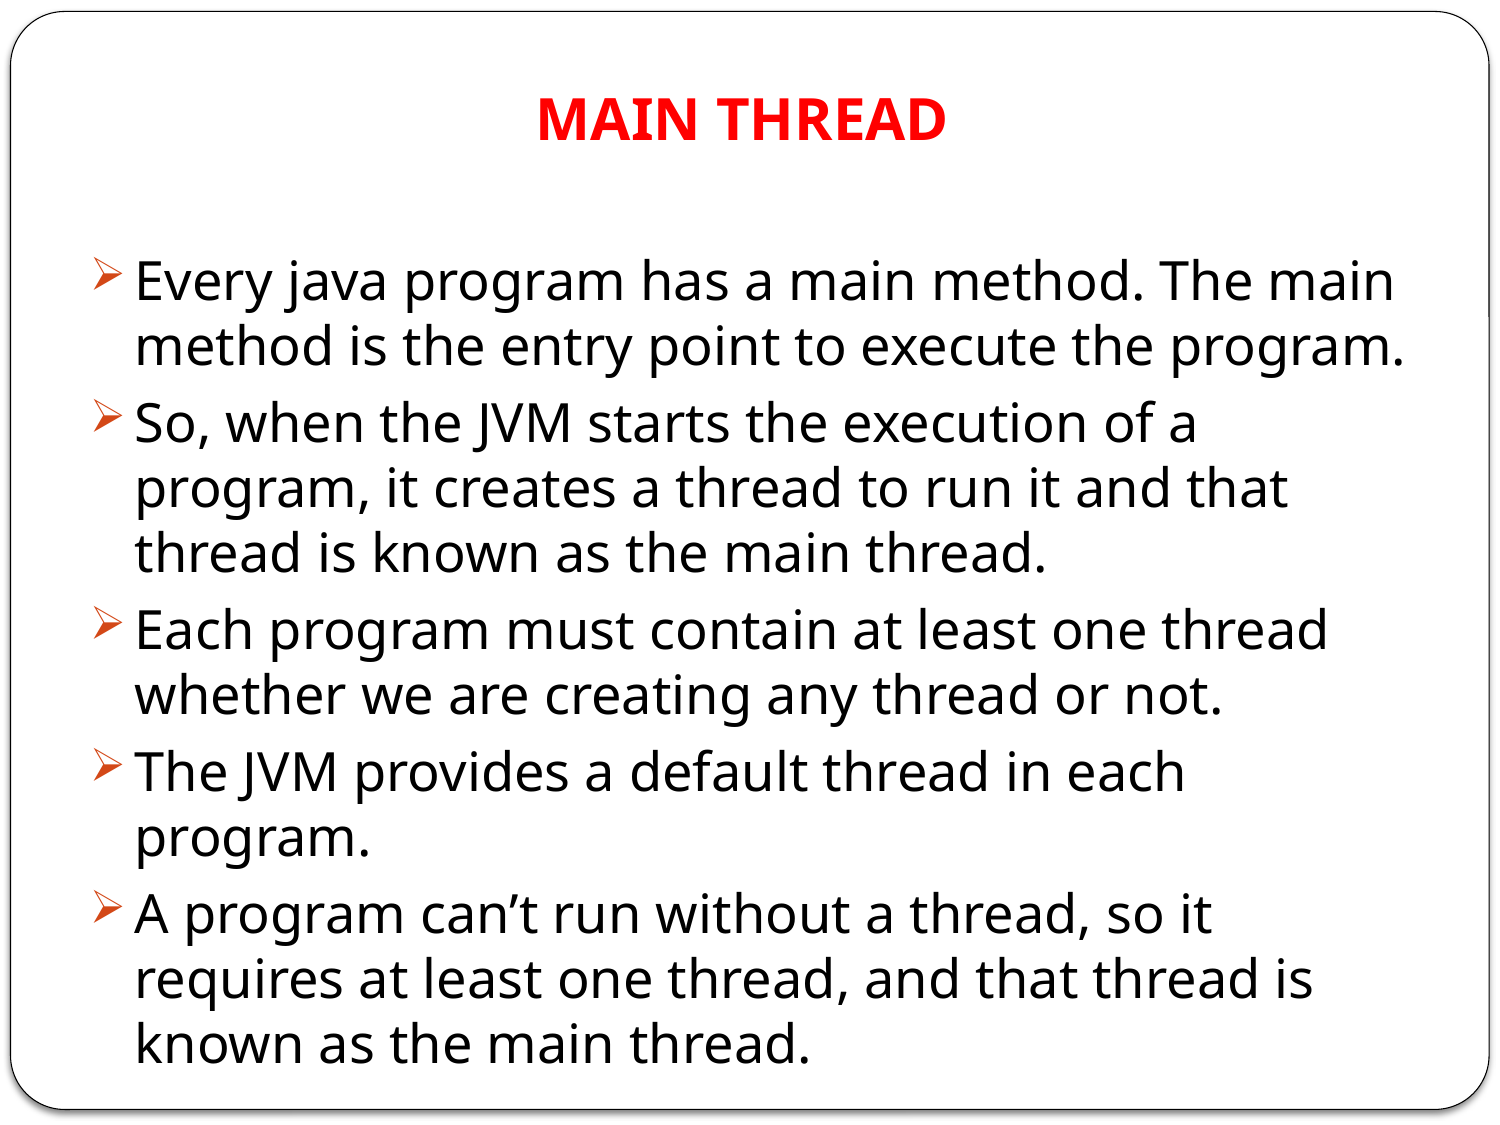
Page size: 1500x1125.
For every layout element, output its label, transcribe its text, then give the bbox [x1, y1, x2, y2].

list MAIN THREAD Every java program has a main method. The main method is the entry point to execute the program. So, when the JVM starts the execution of a program, it creates a thread to run it and that thread is known as the main thread. Each program must contain at least one thread whether we are creating any thread or not. The JVM provides a default thread in each program. A program can’t run without a thread, so it requires at least one thread, and that thread is known as the main thread. [75, 75, 1425, 988]
